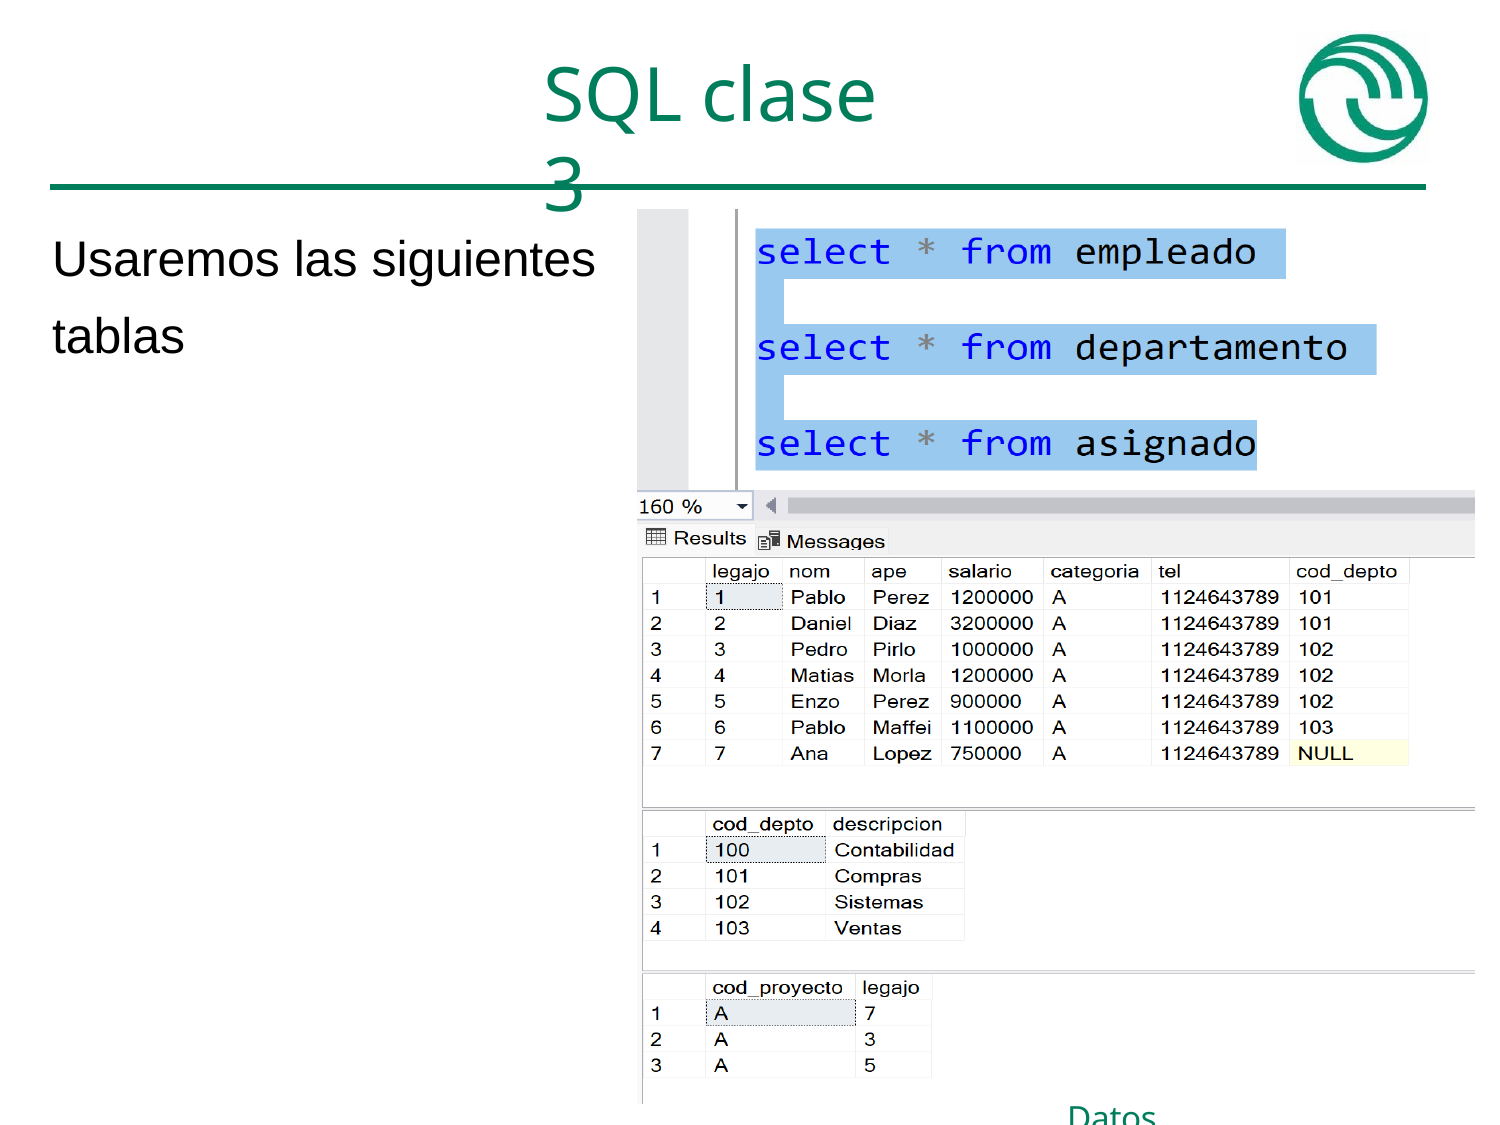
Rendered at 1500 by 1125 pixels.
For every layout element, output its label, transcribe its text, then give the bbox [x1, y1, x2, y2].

title SQL clase 3 [541, 188, 885, 209]
title SQL clase 3 [541, 44, 885, 187]
footer UNLaM – Base de Datos [1064, 1112, 1385, 1125]
picture [1296, 31, 1431, 165]
text_box Usaremos las siguientes tablas [50, 209, 635, 364]
picture [637, 209, 1476, 1104]
